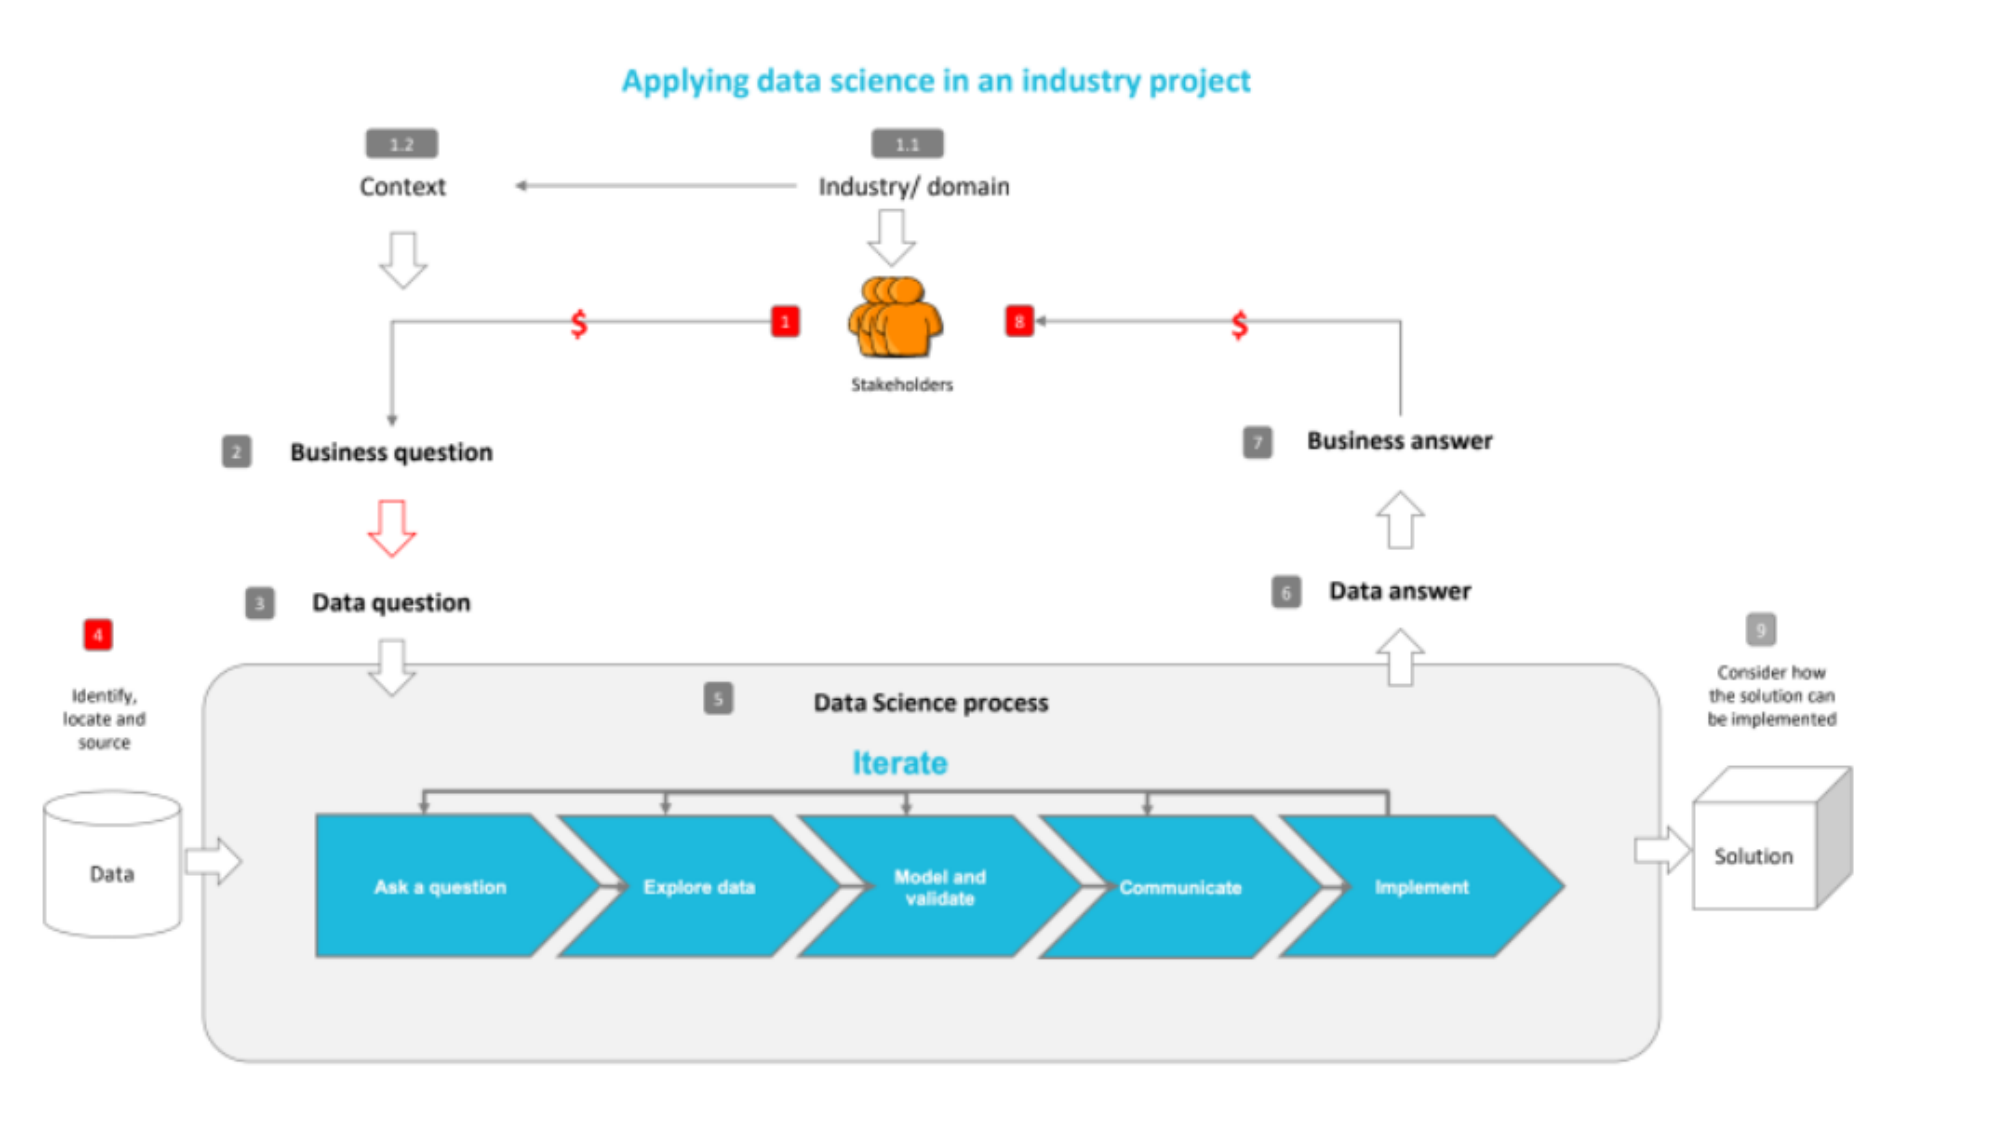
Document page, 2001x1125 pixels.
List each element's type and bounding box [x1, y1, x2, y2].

picture [19, 51, 1867, 1077]
